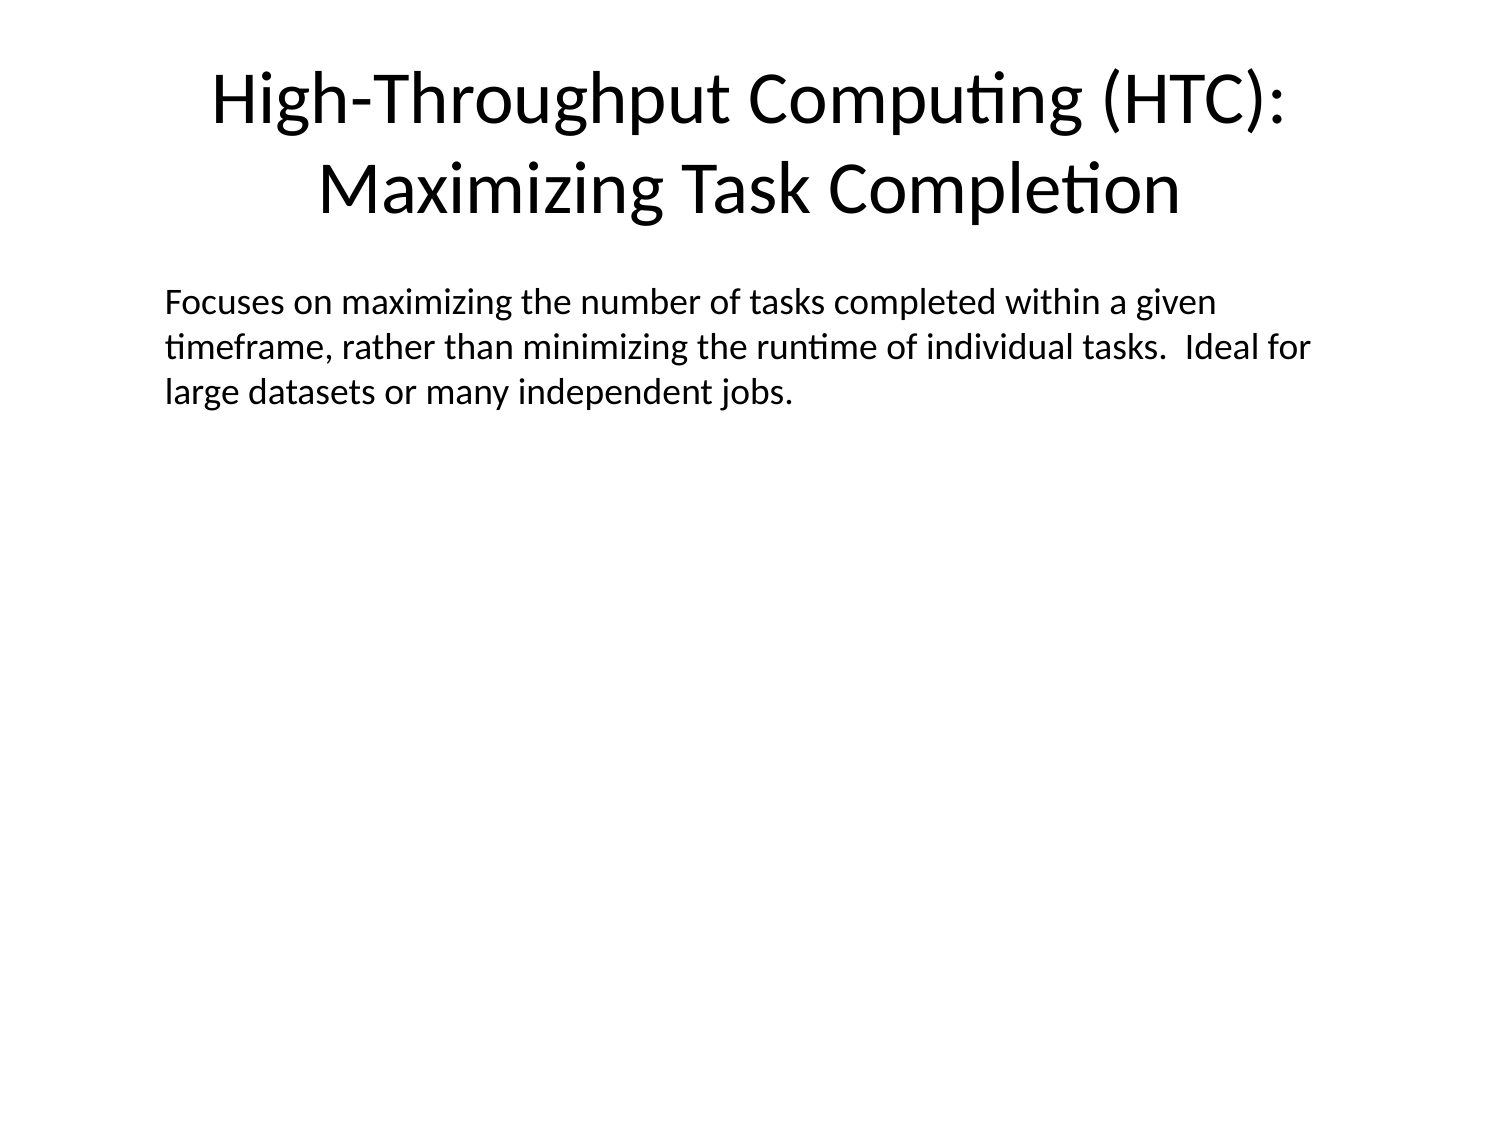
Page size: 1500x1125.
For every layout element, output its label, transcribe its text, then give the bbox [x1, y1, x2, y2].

text_box Focuses on maximizing the number of tasks completed within a given timeframe, rather than minimizing the runtime of individual tasks. Ideal for large datasets or many independent jobs. [149, 224, 1350, 420]
title High-Throughput Computing (HTC): Maximizing Task Completion [75, 45, 1425, 233]
